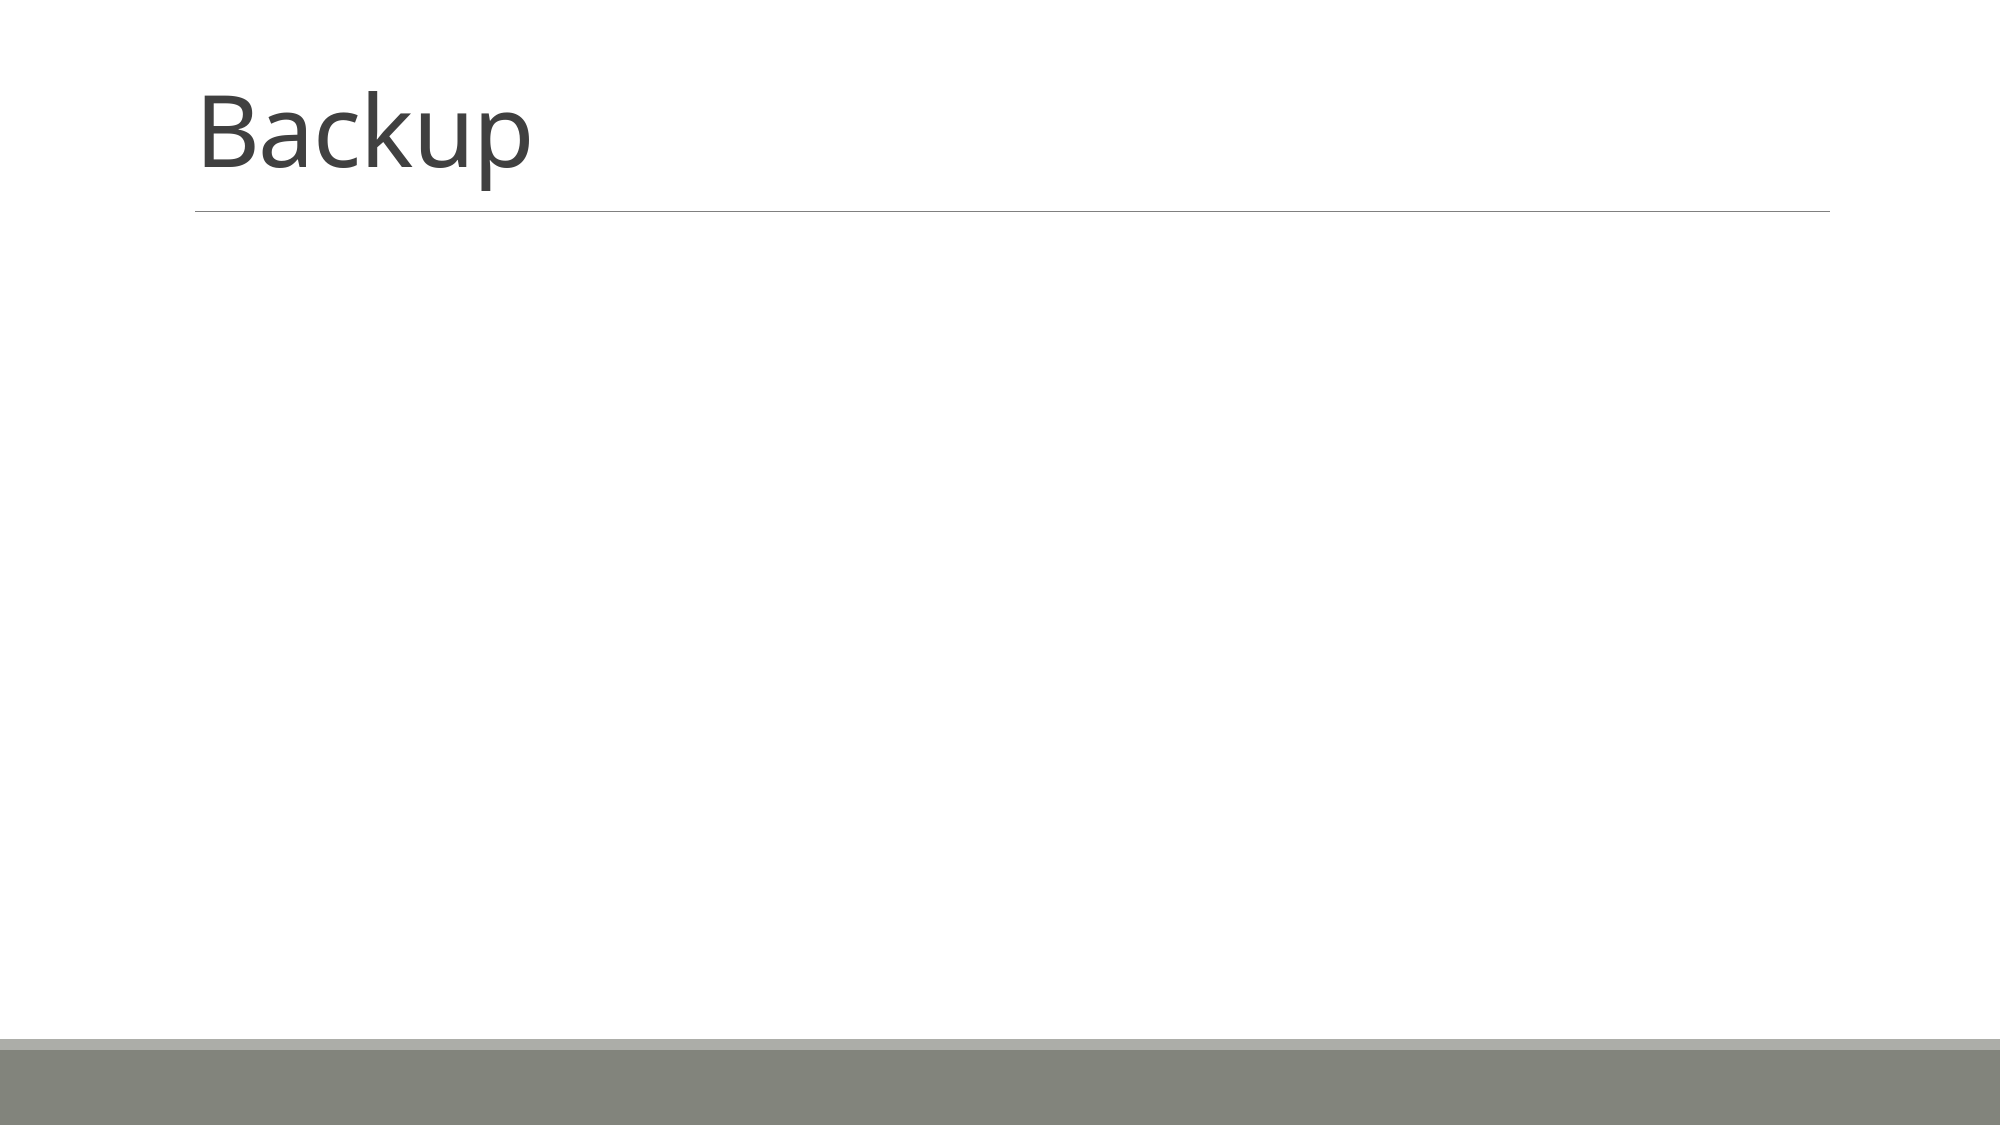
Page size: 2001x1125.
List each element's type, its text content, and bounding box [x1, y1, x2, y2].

title Backup [180, 47, 1830, 195]
